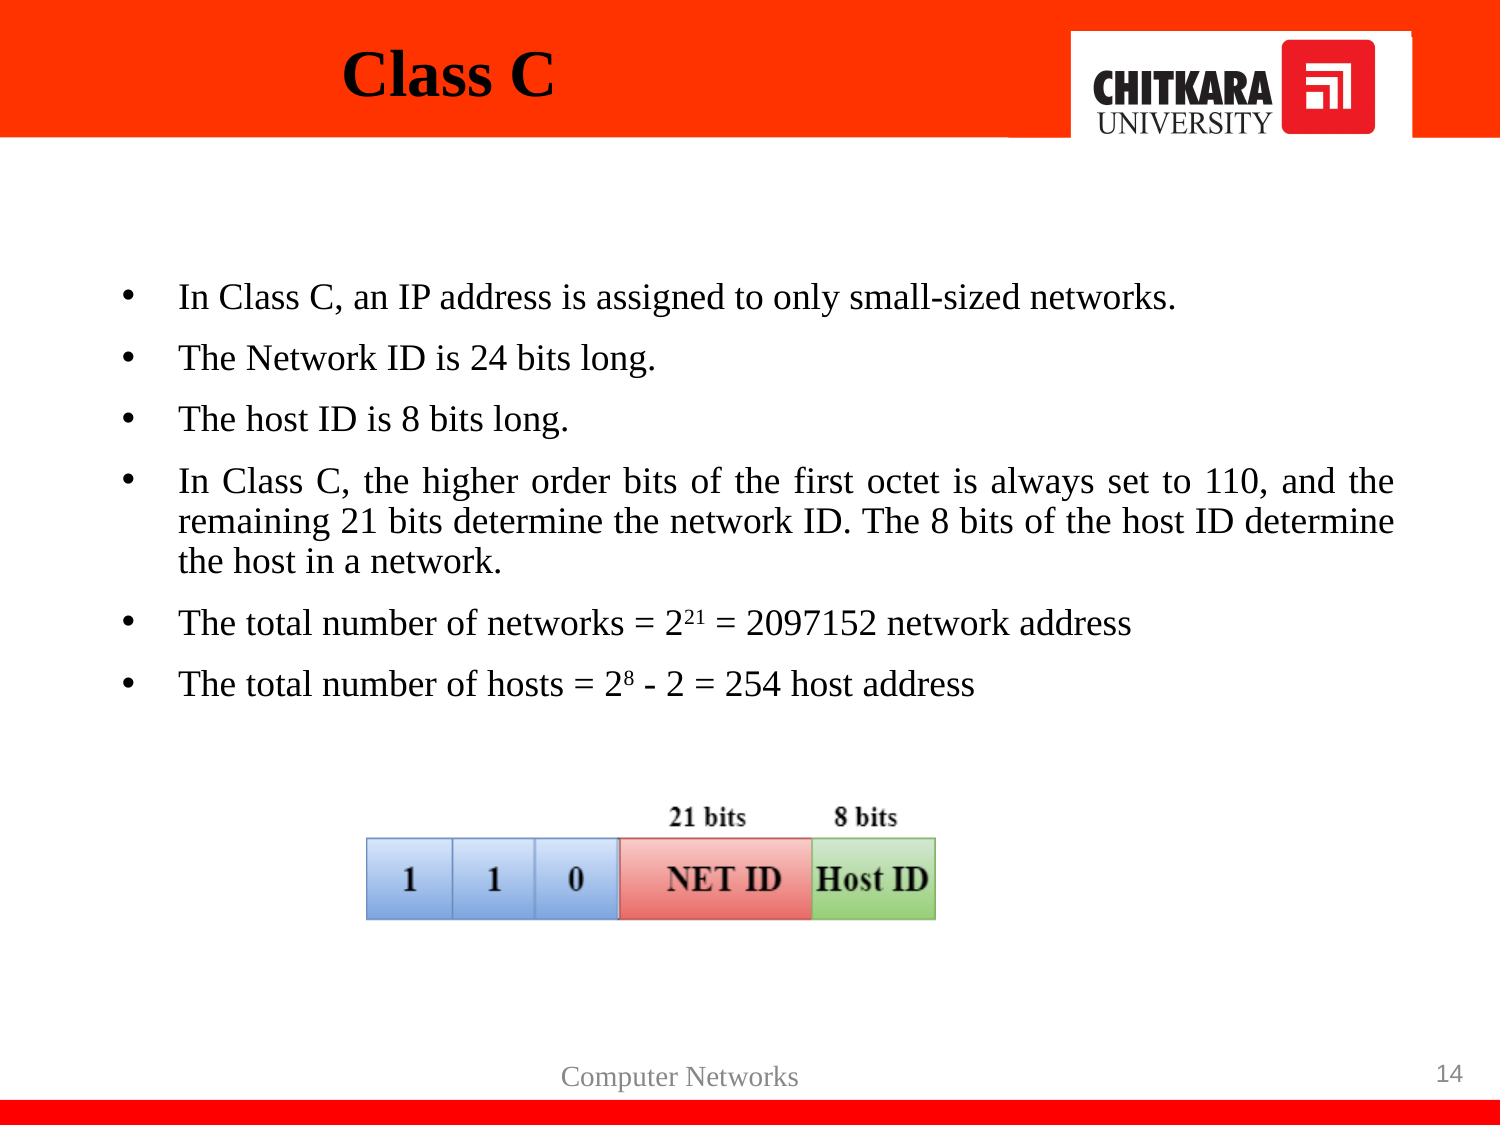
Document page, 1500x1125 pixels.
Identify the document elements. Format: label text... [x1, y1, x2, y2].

text_box Computer Networks [329, 1044, 1140, 1105]
picture [1074, 37, 1390, 138]
title Class C [0, 0, 900, 150]
picture [366, 798, 936, 922]
text_box 14 [1028, 1042, 1479, 1103]
list In Class C, an IP address is assigned to only small-sized networks. The Network ID is 24 bits long. The host ID is 8 bits long. In Class C, the higher order bits of the first octet is always set to 110, and the remaining 21 bits determine the network ID. The 8 bits of the host ID determine the host in a network. The total number of networks = 221 = 2097152 network address The total number of hosts = 28 - 2 = 254 host address [103, 276, 1397, 800]
